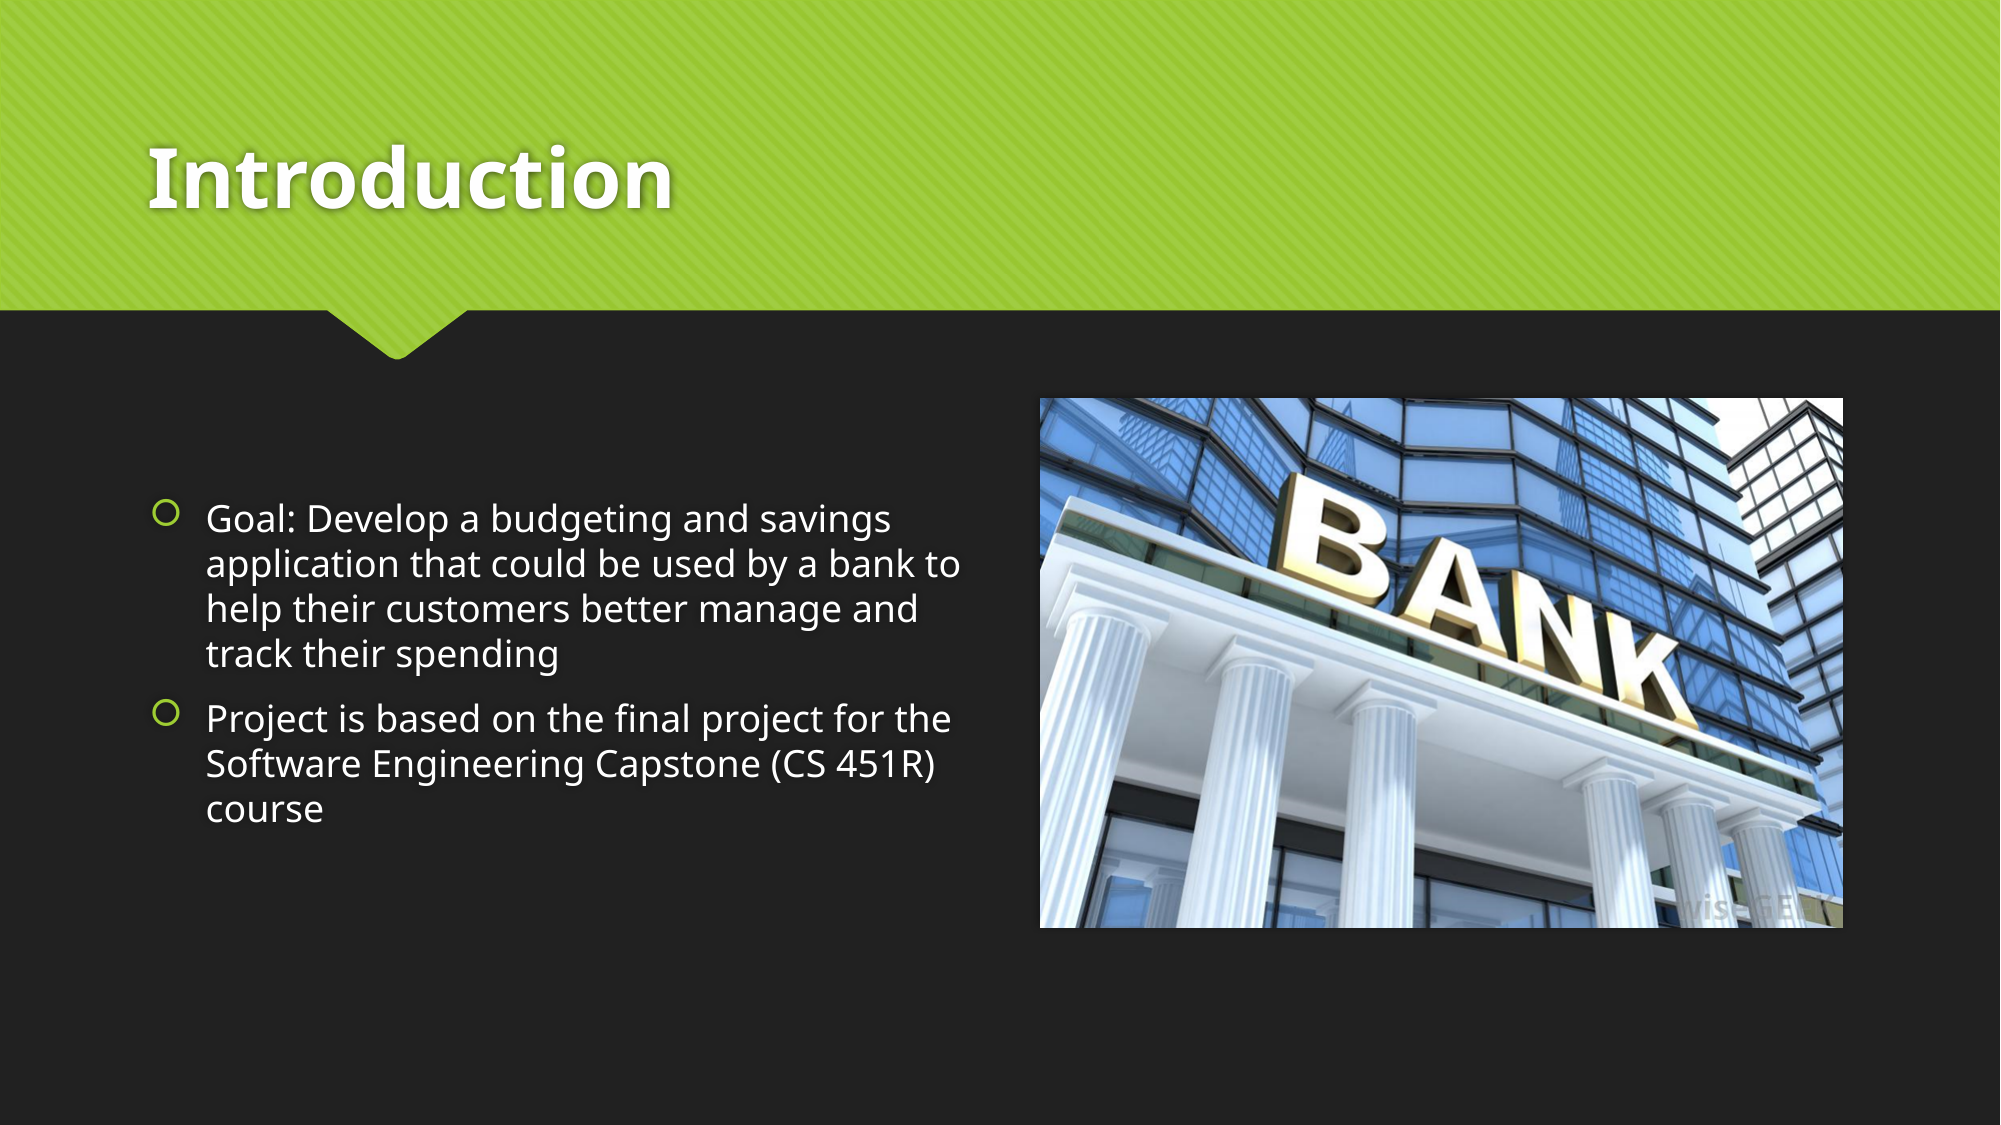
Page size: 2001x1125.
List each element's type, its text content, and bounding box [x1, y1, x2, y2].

title Introduction [132, 73, 1868, 233]
list Goal: Develop a budgeting and savings application that could be used by a bank to help their customers better manage and track their spending Project is based on the final project for the Software Engineering Capstone (CS 451R) course [134, 364, 985, 962]
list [1039, 398, 1843, 928]
